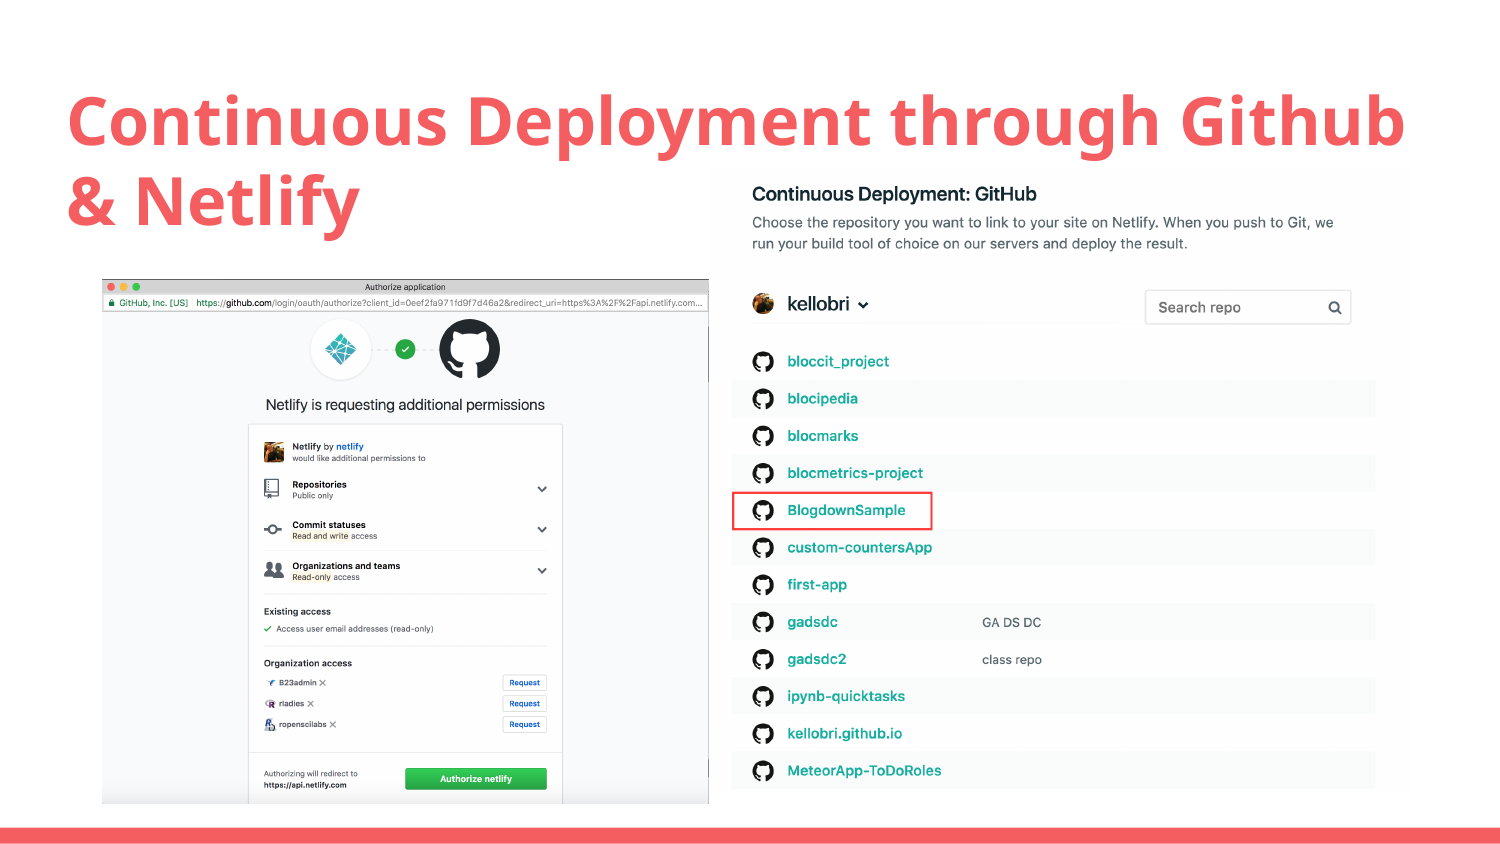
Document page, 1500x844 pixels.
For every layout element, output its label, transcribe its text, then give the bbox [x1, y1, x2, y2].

picture [102, 166, 1409, 804]
title Continuous Deployment through Github & Netlify [51, 64, 1449, 167]
